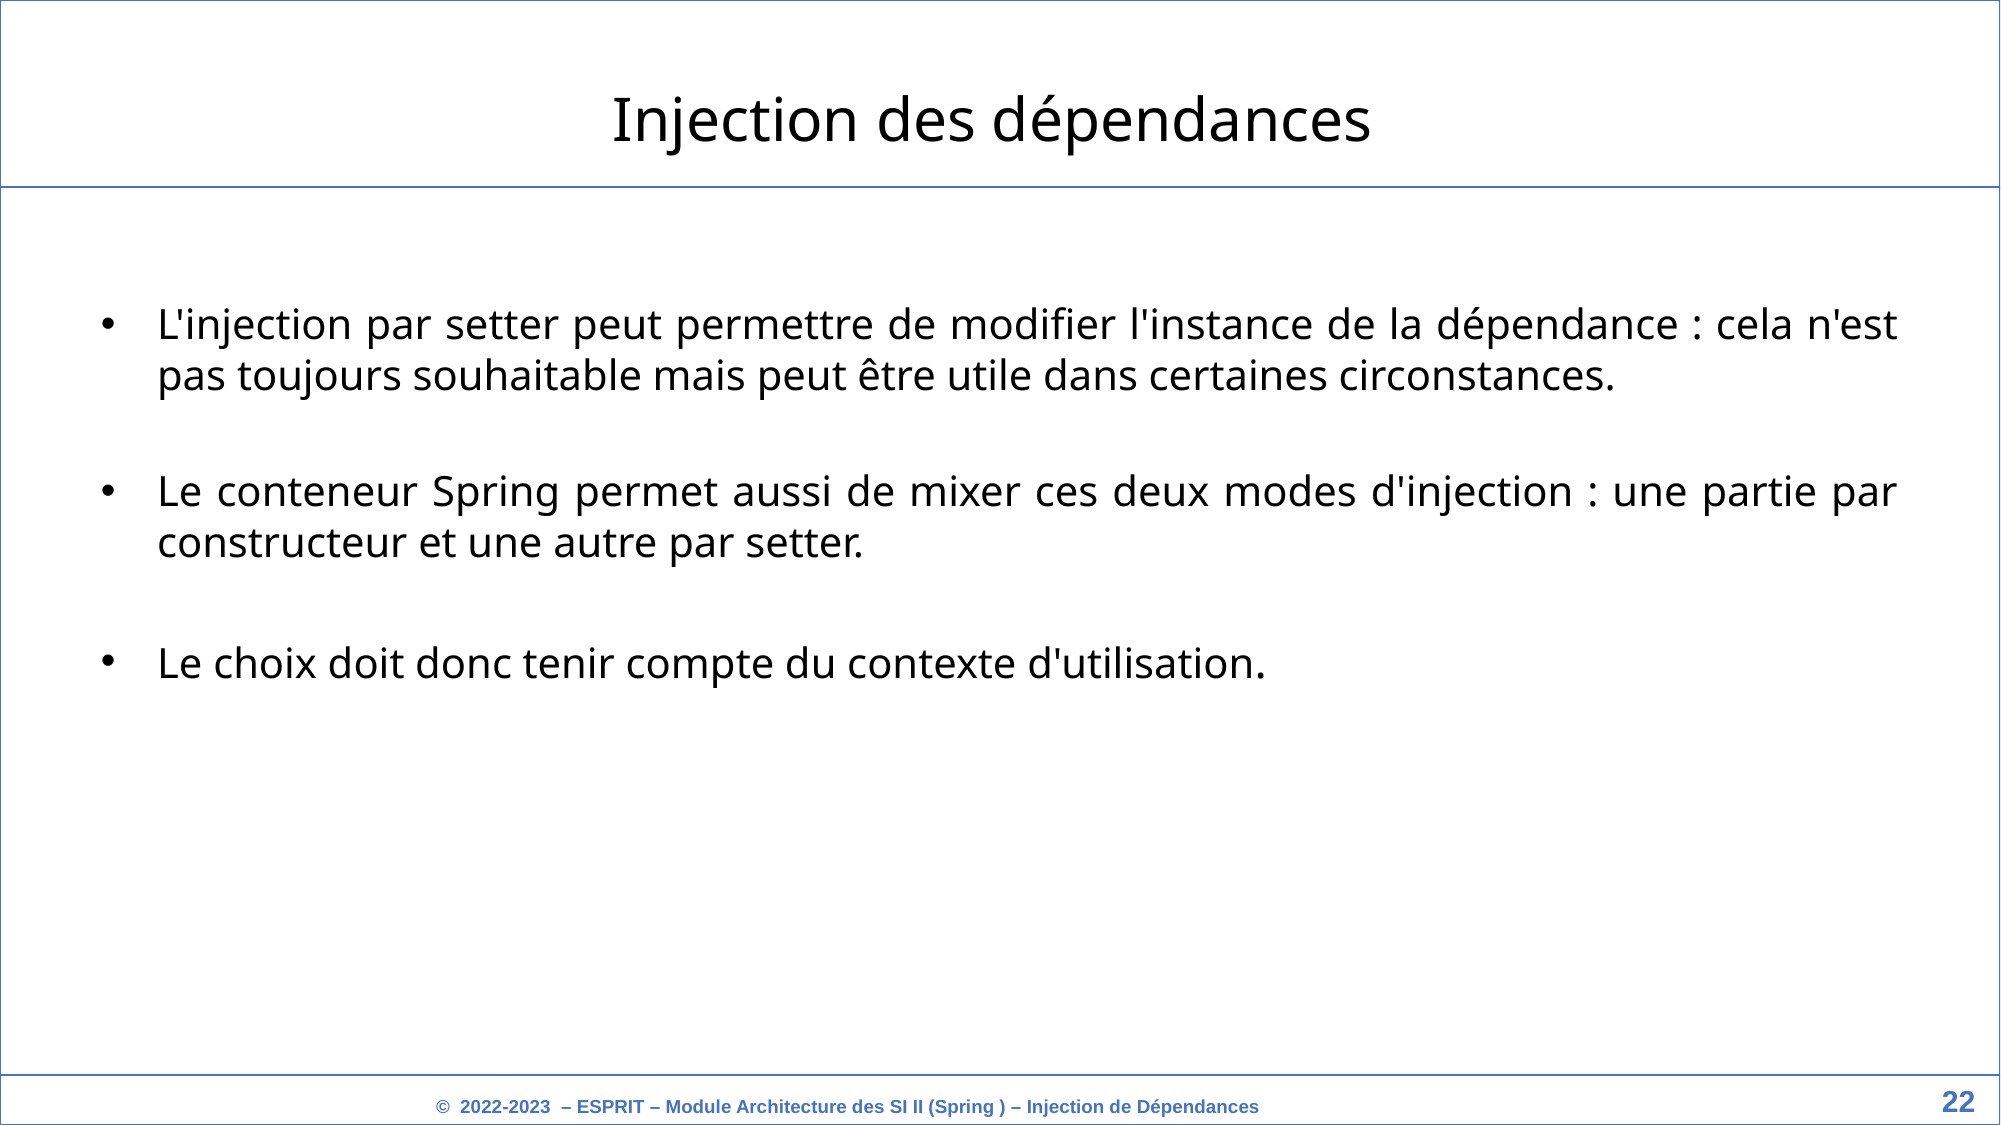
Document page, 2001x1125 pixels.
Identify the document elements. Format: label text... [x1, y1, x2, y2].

text_box Injection des dépendances [204, 6, 1796, 152]
slide_number ‹#› [1694, 776, 1976, 1125]
text_box L'injection par setter peut permettre de modifier l'instance de la dépendance : cela n'est pas toujours souhaitable mais peut être utile dans certaines circonstances. Le conteneur Spring permet aussi de mixer ces deux modes d'injection : une partie par constructeur et une autre par setter. Le choix doit donc tenir compte du contexte d'utilisation. [85, 198, 1914, 1083]
